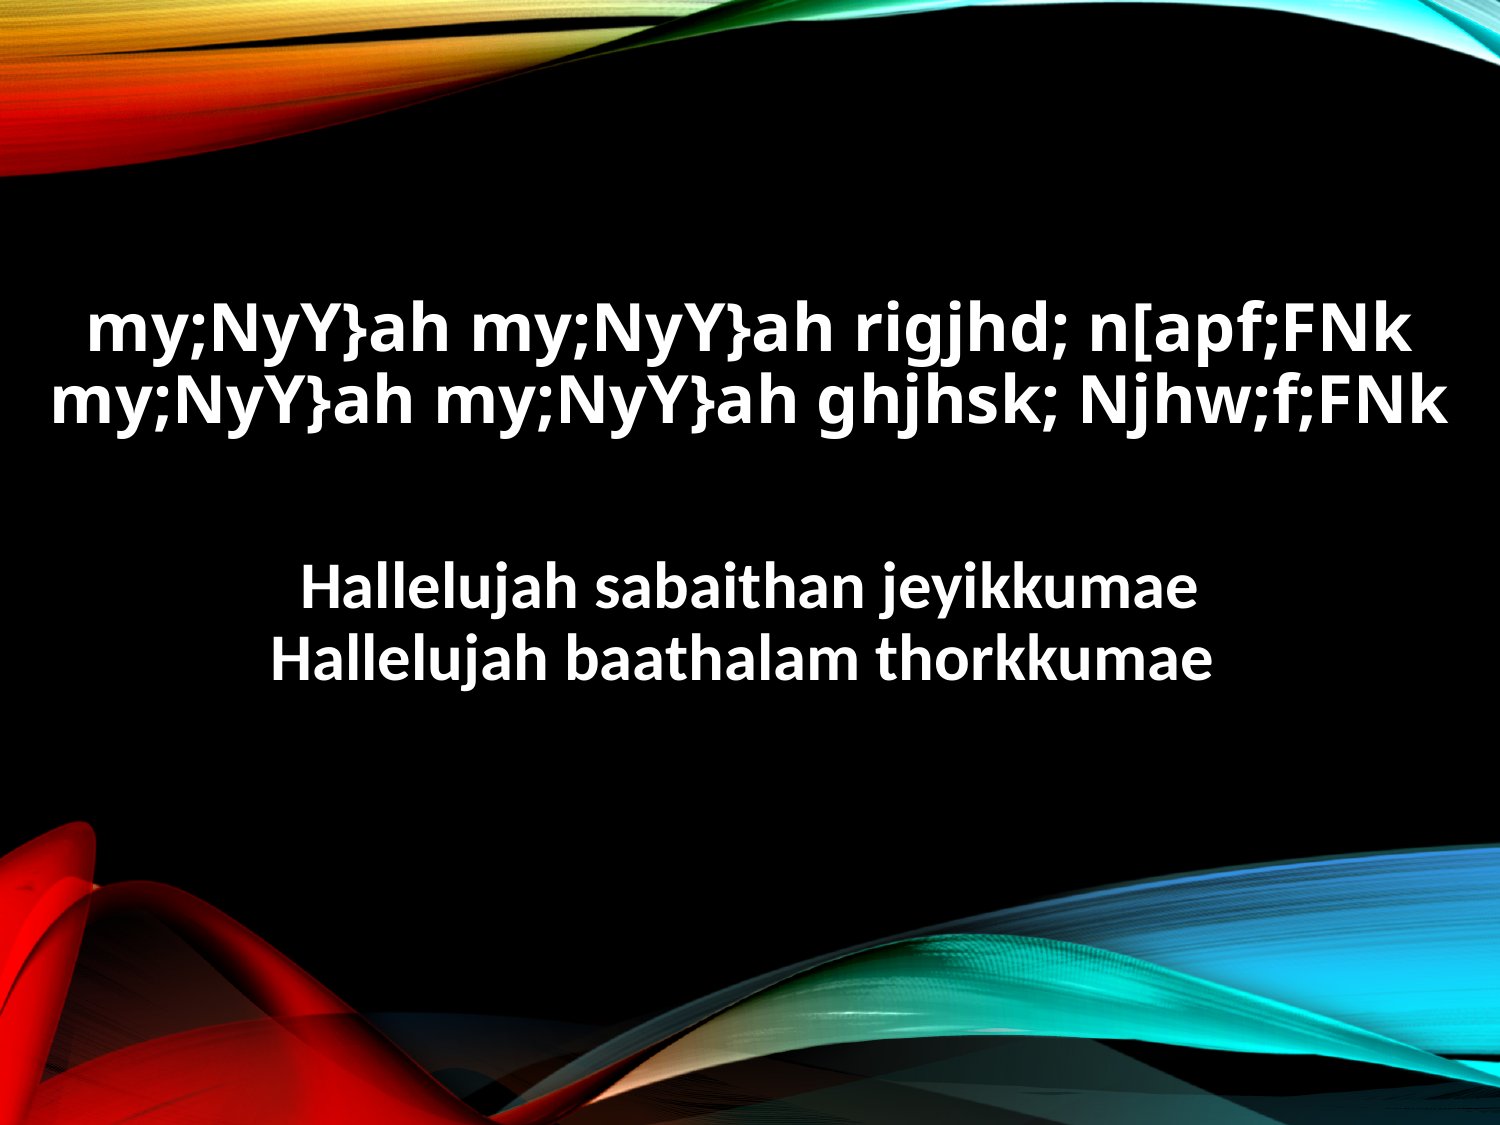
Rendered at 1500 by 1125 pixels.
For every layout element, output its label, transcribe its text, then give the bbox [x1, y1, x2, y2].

subtitle my;NyY}ah my;NyY}ah rigjhd; n[apf;FNk my;NyY}ah my;NyY}ah ghjhsk; Njhw;f;FNk Hallelujah sabaithan jeyikkumae Hallelujah baathalam thorkkumae [0, 0, 1500, 1125]
